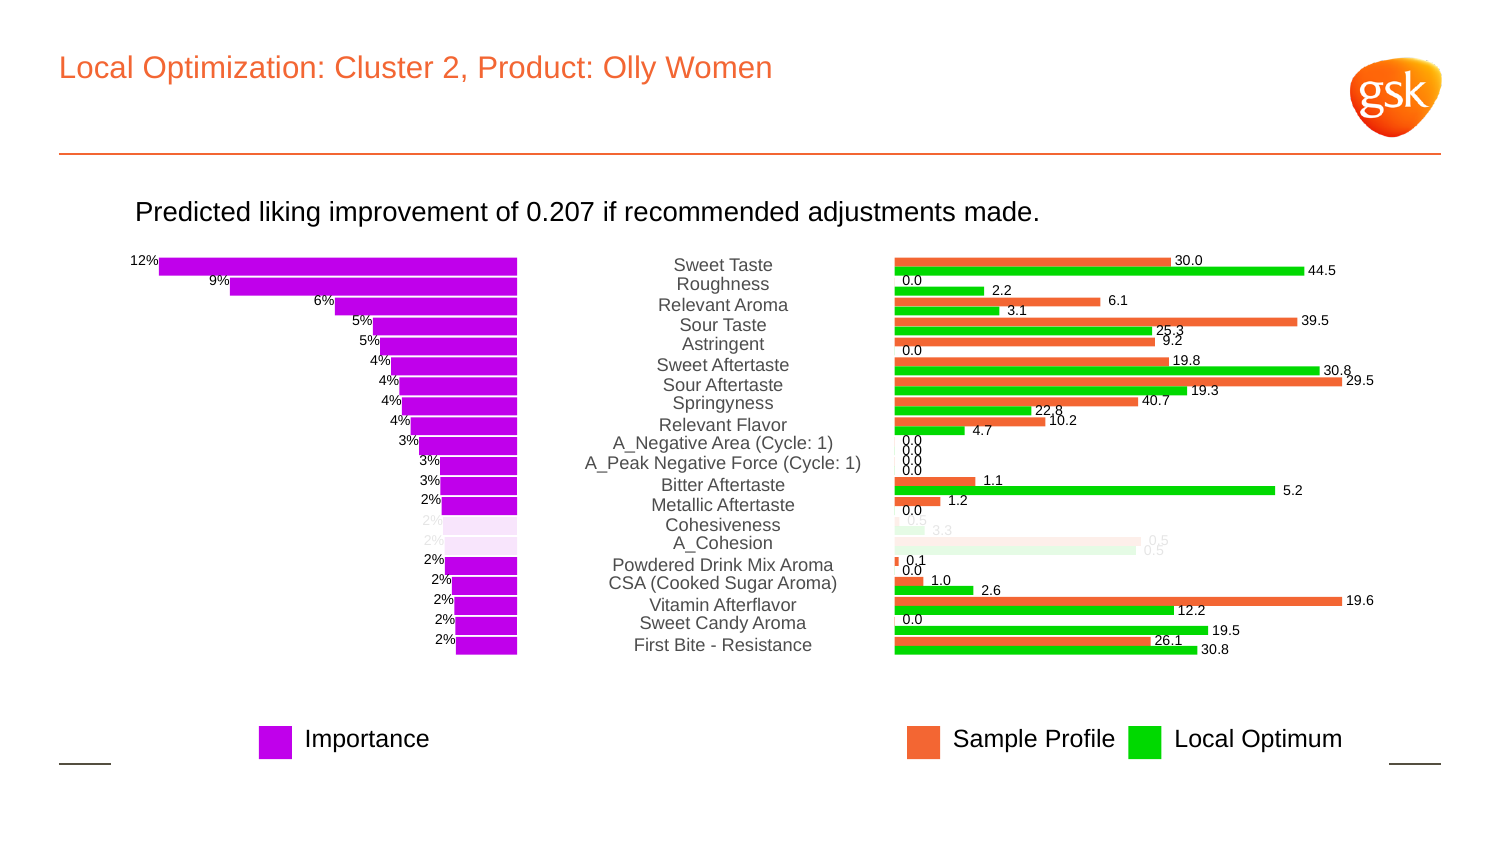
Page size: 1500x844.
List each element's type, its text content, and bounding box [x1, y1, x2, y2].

picture [1333, 38, 1457, 157]
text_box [112, 194, 1388, 796]
title Local Optimization: Cluster 2, Product: Olly Women [58, 47, 1302, 86]
